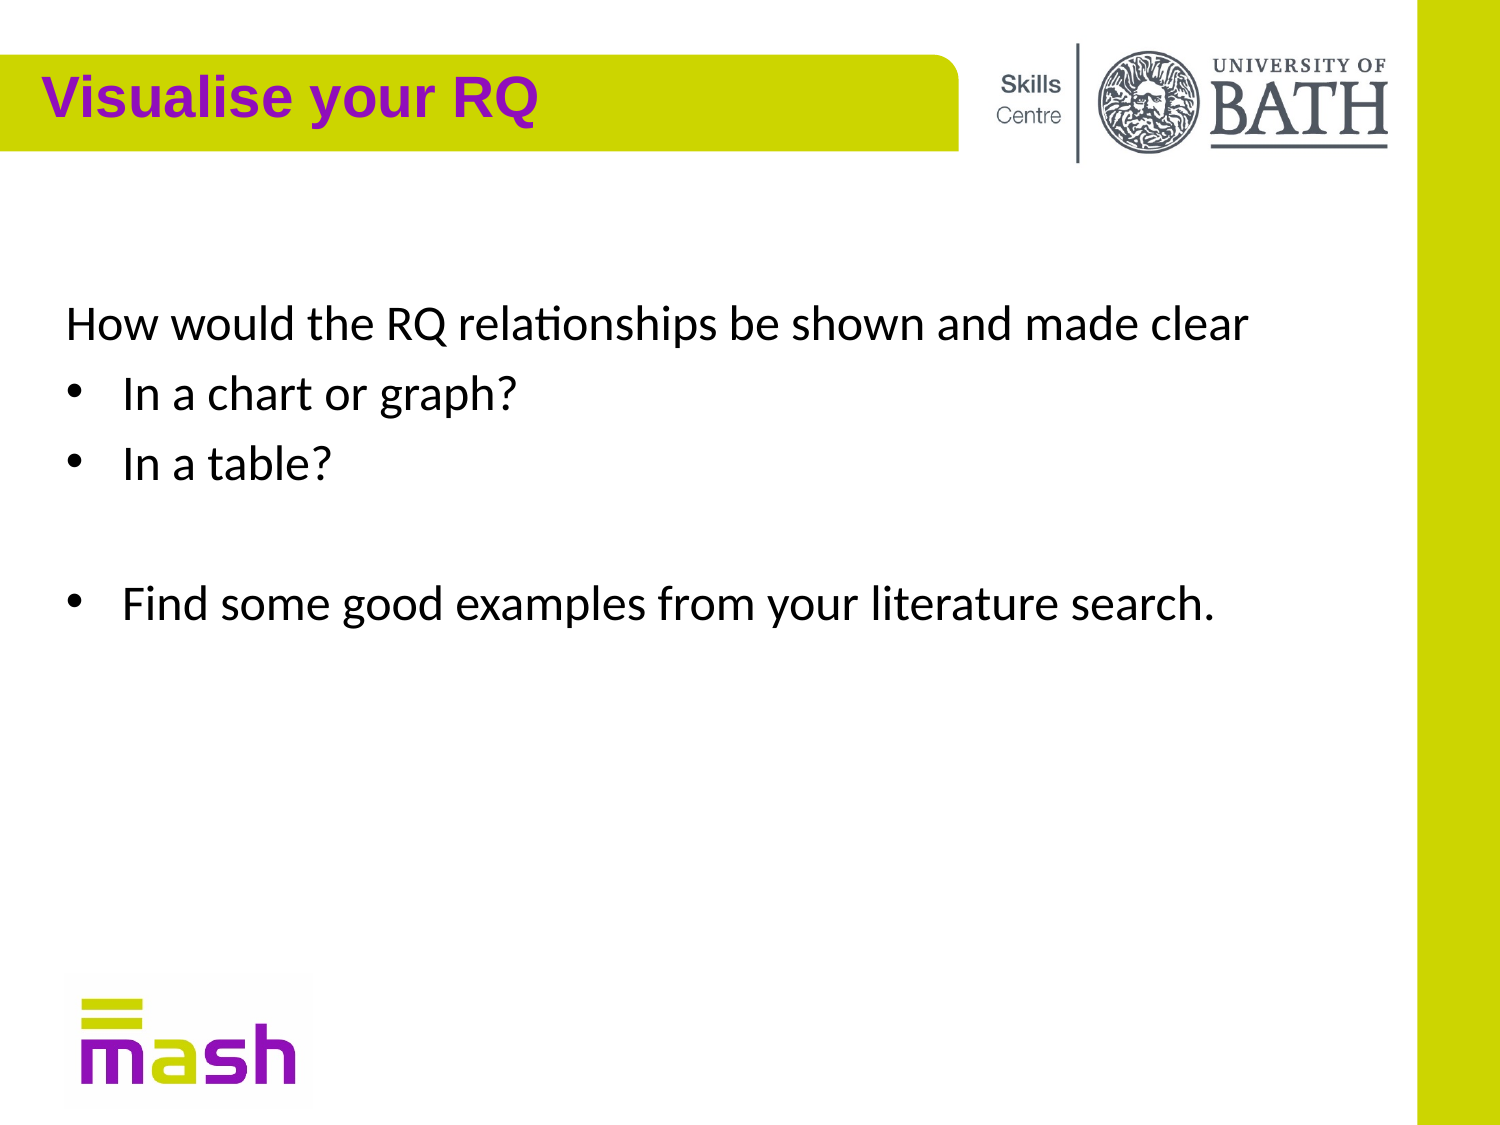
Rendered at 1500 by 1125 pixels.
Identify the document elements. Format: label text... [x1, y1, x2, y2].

title Visualise your RQ [26, 51, 1357, 146]
picture [64, 973, 313, 1109]
picture [988, 35, 1388, 171]
list How would the RQ relationships be shown and made clear In a chart or graph? In a table? Find some good examples from your literature search. [50, 213, 1386, 956]
